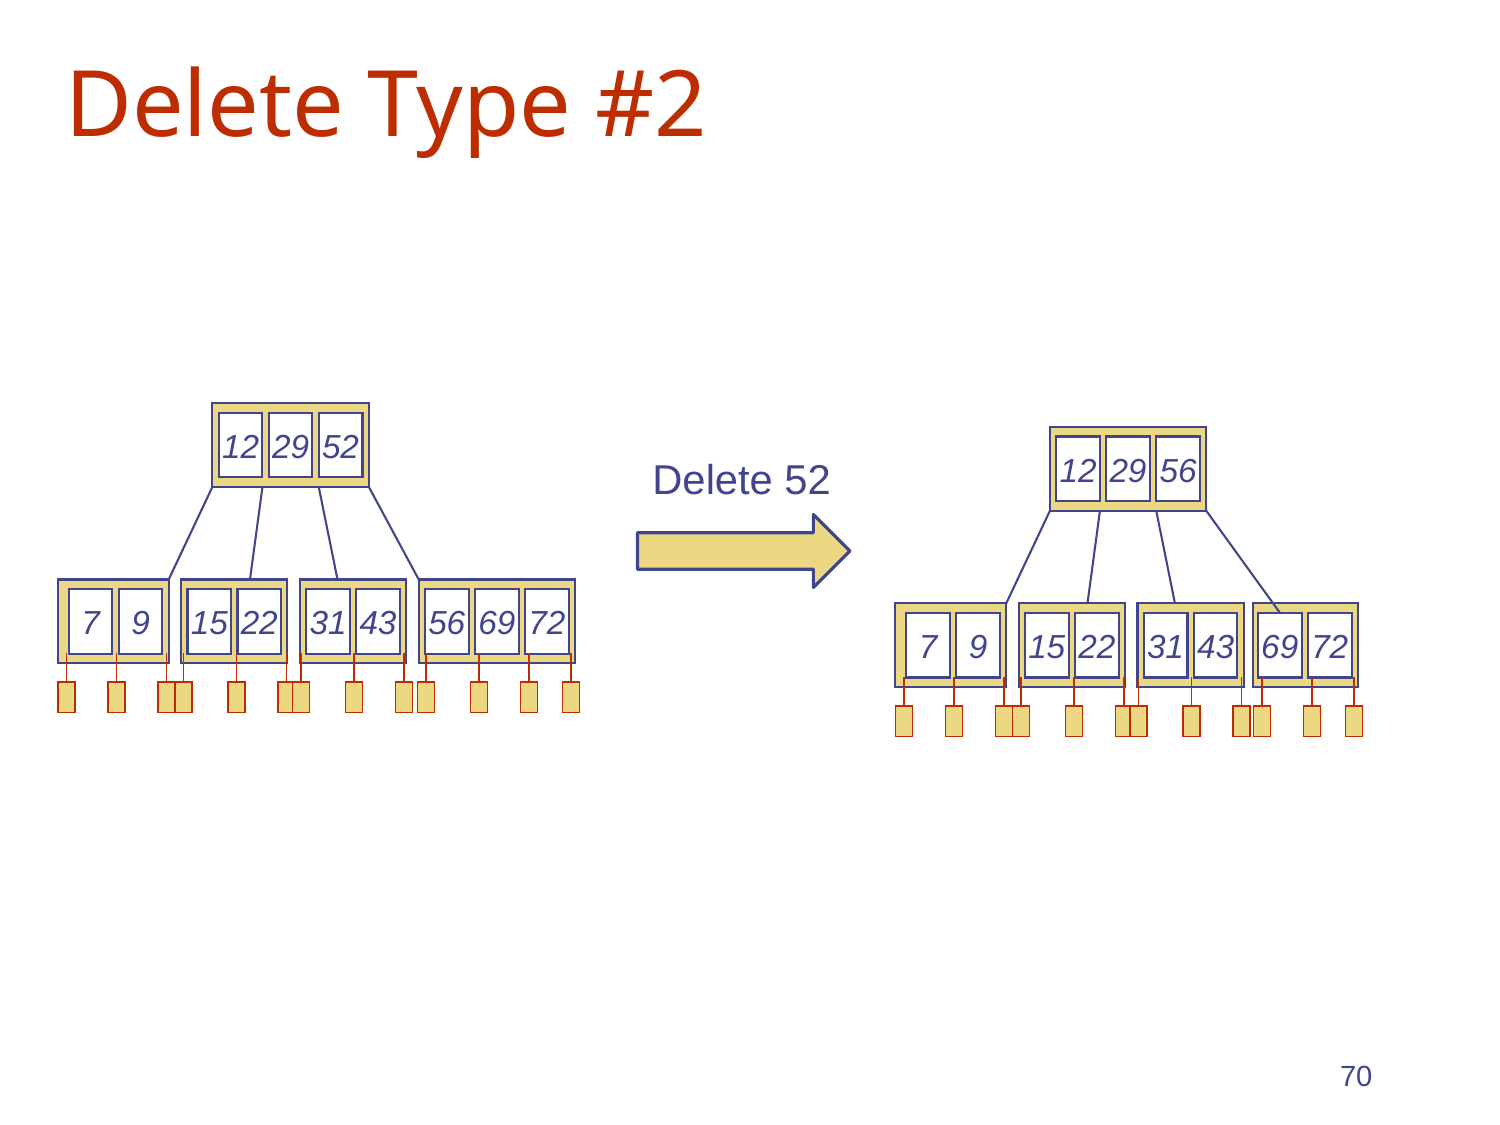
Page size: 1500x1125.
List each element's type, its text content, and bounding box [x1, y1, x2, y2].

text_box [914, 678, 942, 687]
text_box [895, 676, 913, 737]
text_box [299, 579, 407, 664]
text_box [277, 653, 290, 713]
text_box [1345, 676, 1363, 737]
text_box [212, 403, 369, 487]
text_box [345, 653, 363, 713]
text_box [1129, 676, 1148, 737]
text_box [562, 653, 580, 713]
text_box [1253, 603, 1358, 676]
text_box [637, 514, 850, 588]
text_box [1018, 603, 1126, 688]
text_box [180, 579, 288, 664]
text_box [417, 653, 435, 713]
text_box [1012, 676, 1030, 737]
text_box 9 [956, 612, 1000, 678]
text_box 7 [906, 612, 950, 678]
text_box [1272, 678, 1300, 687]
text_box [520, 653, 538, 713]
text_box Delete 52 [637, 445, 850, 510]
text_box 69 [1257, 612, 1302, 678]
text_box [964, 678, 992, 687]
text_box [1065, 676, 1083, 737]
text_box [127, 654, 154, 663]
text_box 7 [68, 588, 113, 654]
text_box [1232, 676, 1251, 737]
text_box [1137, 603, 1244, 688]
text_box 9 [118, 588, 163, 654]
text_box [470, 653, 488, 713]
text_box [107, 653, 126, 713]
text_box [1303, 676, 1321, 737]
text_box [395, 653, 413, 713]
text_box [895, 603, 1007, 676]
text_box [292, 653, 310, 713]
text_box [1253, 676, 1271, 737]
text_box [1115, 676, 1129, 737]
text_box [1182, 676, 1201, 737]
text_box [995, 676, 1011, 737]
text_box [57, 579, 169, 652]
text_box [57, 653, 76, 713]
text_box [227, 653, 246, 713]
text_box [1049, 426, 1207, 511]
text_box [418, 579, 576, 664]
text_box [1322, 678, 1342, 687]
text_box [174, 653, 193, 713]
text_box [77, 654, 104, 663]
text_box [157, 653, 172, 713]
slide_number 70 [1074, 1025, 1388, 1100]
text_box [945, 676, 963, 737]
title Delete Type #2 [50, 24, 1475, 163]
text_box 72 [1307, 612, 1352, 678]
